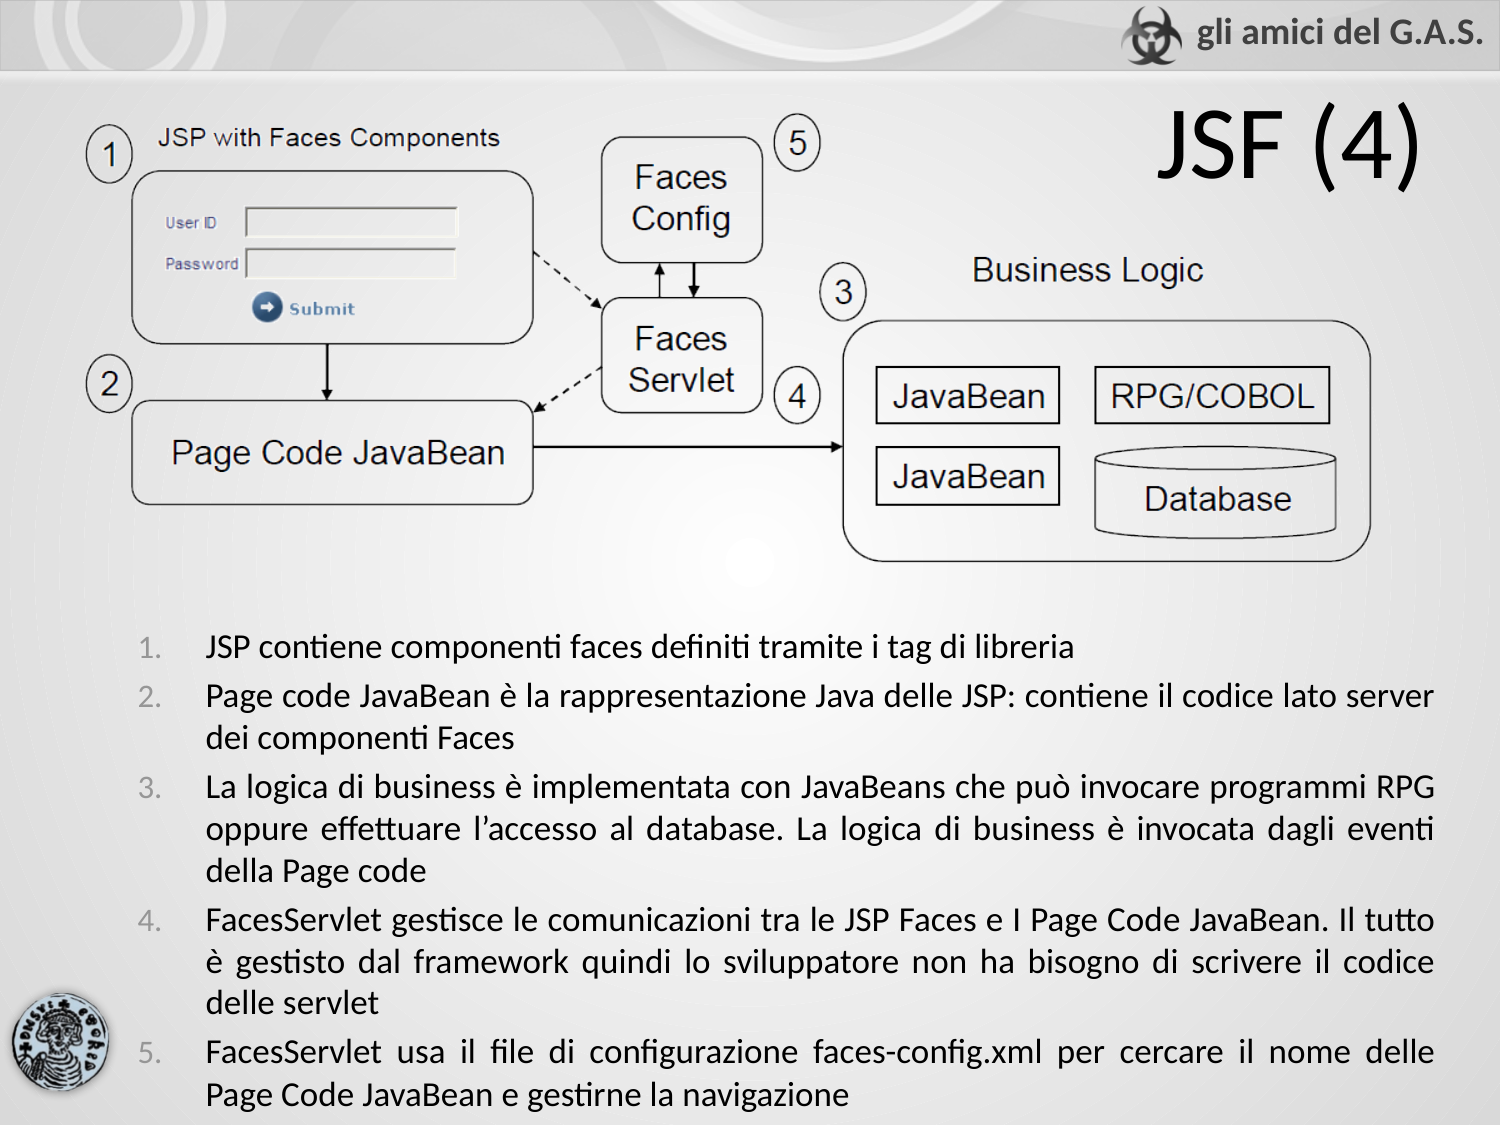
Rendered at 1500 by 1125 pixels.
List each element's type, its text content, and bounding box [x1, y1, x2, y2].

list JSP contiene componenti faces definiti tramite i tag di libreria Page code JavaBean è la rappresentazione Java delle JSP: contiene il codice lato server dei componenti Faces La logica di business è implementata con JavaBeans che può invocare programmi RPG oppure effettuare l’accesso al database. La logica di business è invocata dagli eventi della Page code FacesServlet gestisce le comunicazioni tra le JSP Faces e I Page Code JavaBean. Il tutto è gestisto dal framework quindi lo sviluppatore non ha bisogno di scrivere il codice delle servlet FacesServlet usa il file di configurazione faces-config.xml per cercare il nome delle Page Code JavaBean e gestirne la navigazione [122, 615, 1451, 1125]
picture [74, 79, 1387, 575]
title JSF (4) [75, 11, 1425, 199]
picture [11, 993, 110, 1092]
